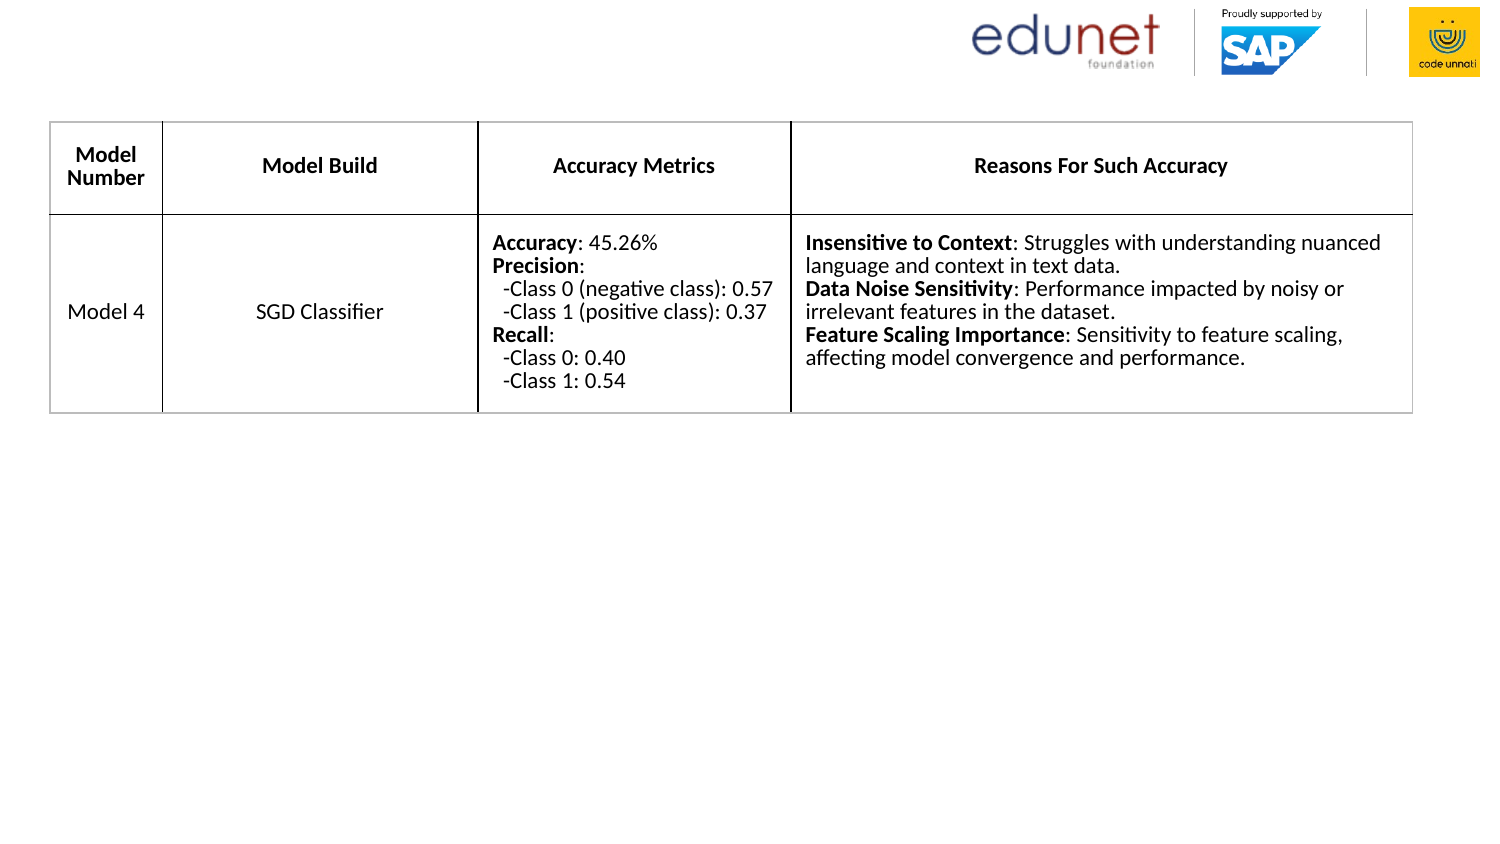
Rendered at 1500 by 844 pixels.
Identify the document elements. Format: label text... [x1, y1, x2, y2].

table_cell Insensitive to Context: Struggles with understanding nuanced language and context in text data. Data Noise Sensitivity: Performance impacted by noisy or irrelevant features in the dataset. Feature Scaling Importance: Sensitivity to feature scaling, affecting model convergence and performance. [792, 215, 1412, 412]
table_cell Model 4 [51, 215, 162, 412]
picture [1409, 7, 1480, 77]
table_header Model Number [51, 123, 162, 214]
picture [1221, 9, 1322, 75]
table_header Model Build [163, 123, 477, 214]
picture [971, 13, 1160, 69]
table_cell SGD Classifier [163, 215, 477, 412]
table_cell Accuracy: 45.26% Precision: -Class 0 (negative class): 0.57 -Class 1 (positive class): 0.37 Recall: -Class 0: 0.40 -Class 1: 0.54 [479, 215, 790, 412]
table_header Reasons For Such Accuracy [792, 123, 1412, 214]
table_header Accuracy Metrics [479, 123, 790, 214]
